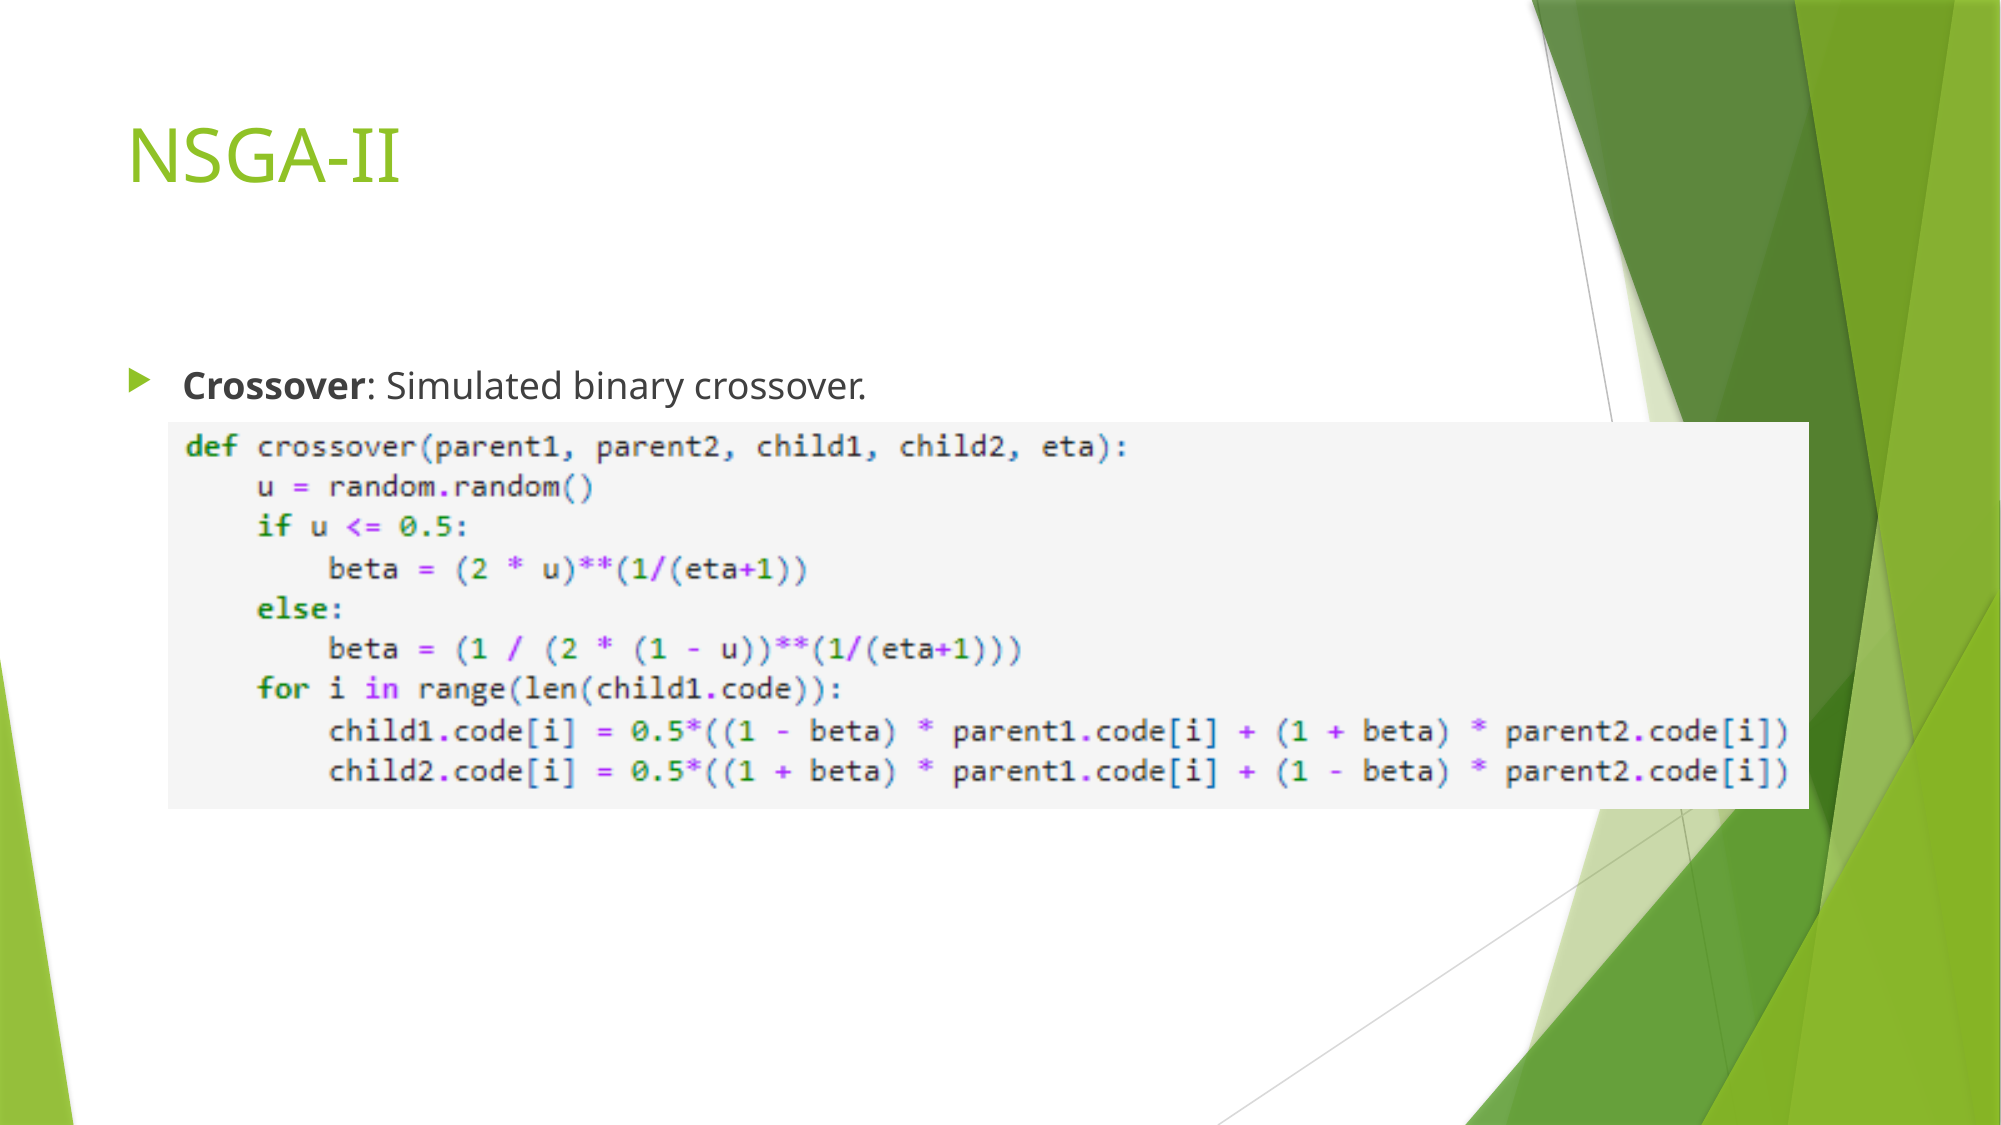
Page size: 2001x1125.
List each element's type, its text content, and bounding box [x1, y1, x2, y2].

picture [168, 421, 1809, 809]
list Crossover: Simulated binary crossover. [111, 354, 1522, 992]
title NSGA-II [111, 99, 1522, 317]
